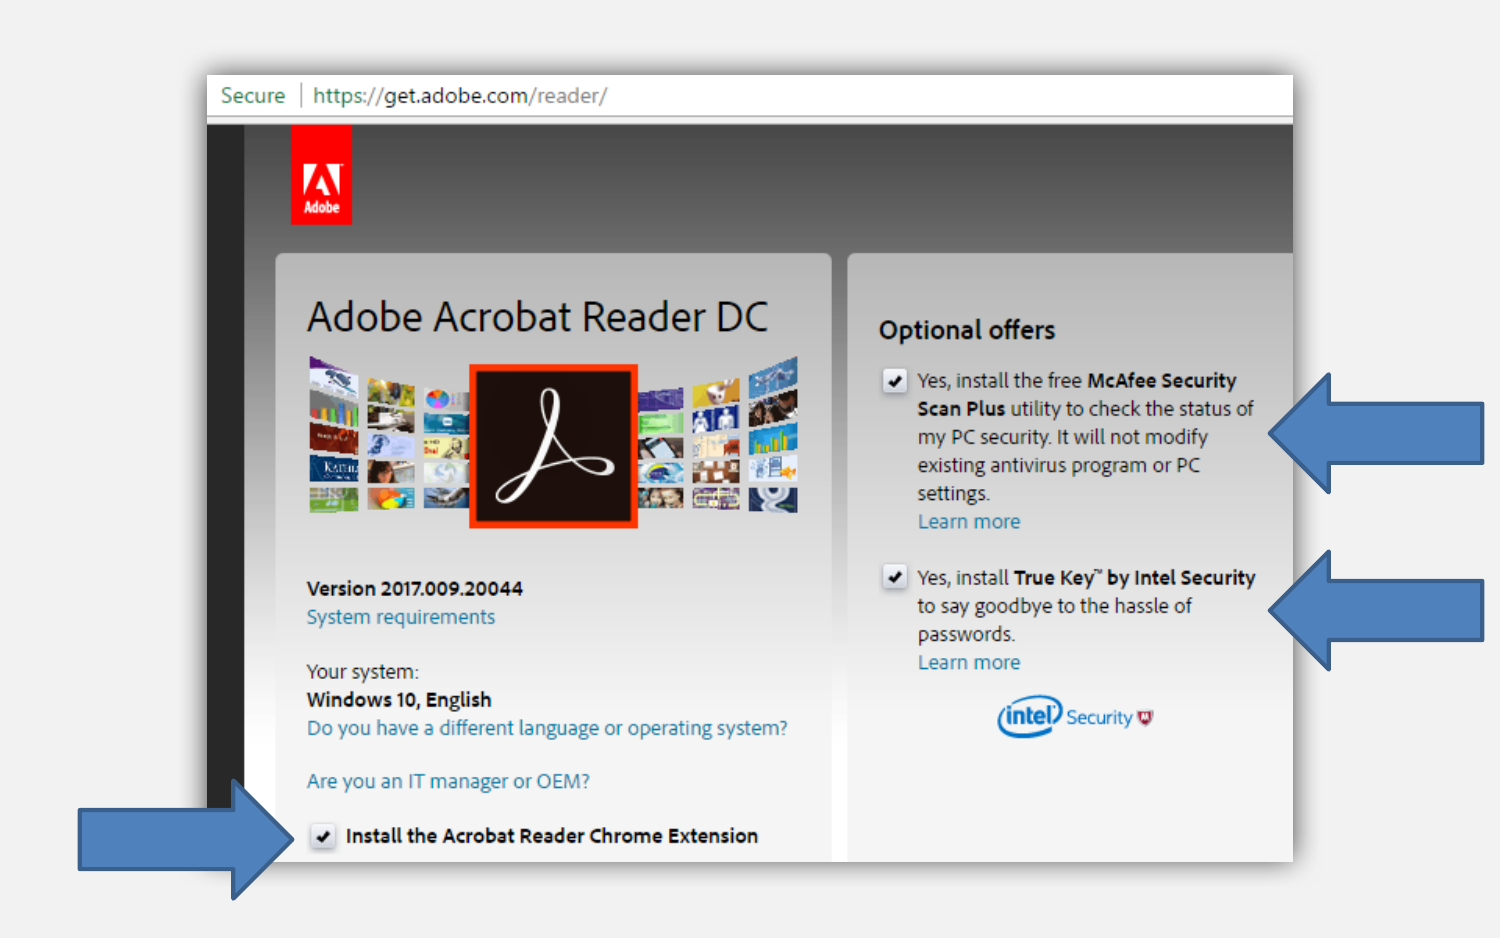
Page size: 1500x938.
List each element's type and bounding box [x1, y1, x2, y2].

picture [206, 75, 1294, 862]
text_box [1299, 549, 1485, 672]
text_box [1299, 372, 1485, 495]
text_box [77, 807, 266, 901]
